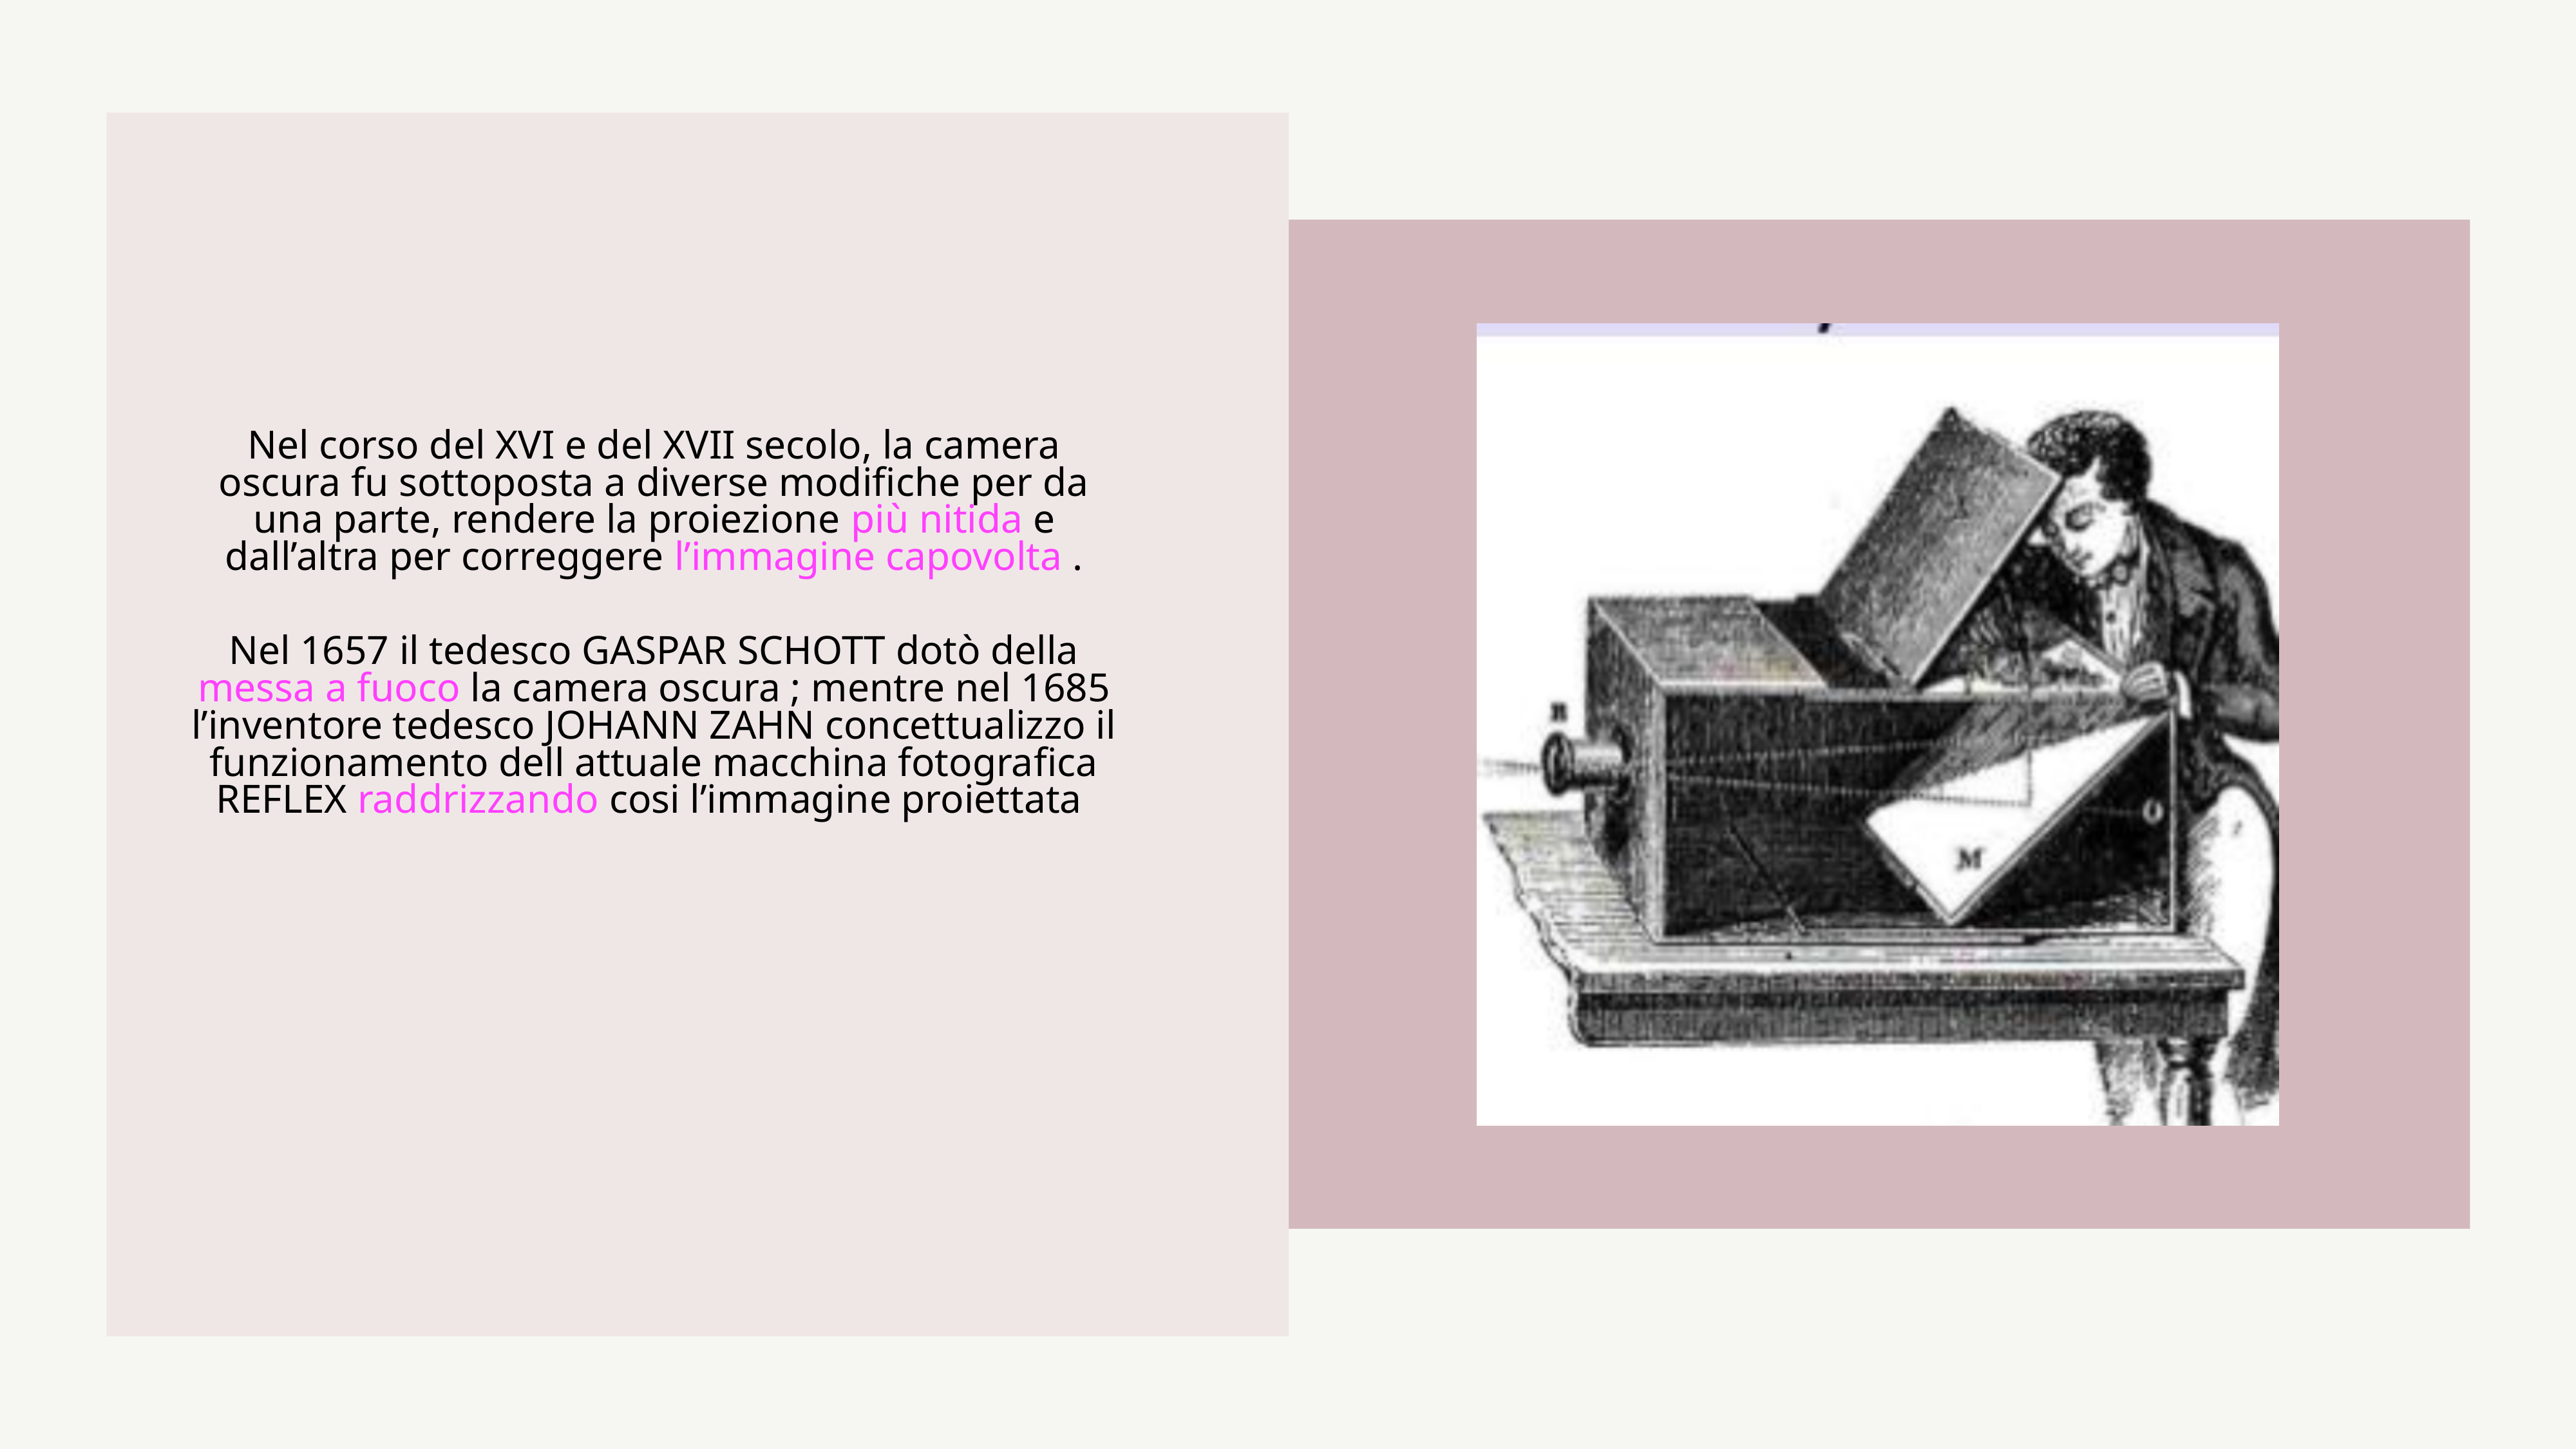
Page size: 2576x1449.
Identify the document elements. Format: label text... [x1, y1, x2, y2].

picture [1477, 323, 2279, 1126]
list Nel corso del XVI e del XVII secolo, la camera oscura fu sottoposta a diverse modifiche per da una parte, rendere la proiezione più nitida e dall’altra per correggere l’immagine capovolta . Nel 1657 il tedesco GASPAR SCHOTT dotò della messa a fuoco la camera oscura ; mentre nel 1685 l’inventore tedesco JOHANN ZAHN concettualizzo il funzionamento dell attuale macchina fotografica REFLEX raddrizzando cosi l’immagine proiettata [177, 422, 2319, 1159]
